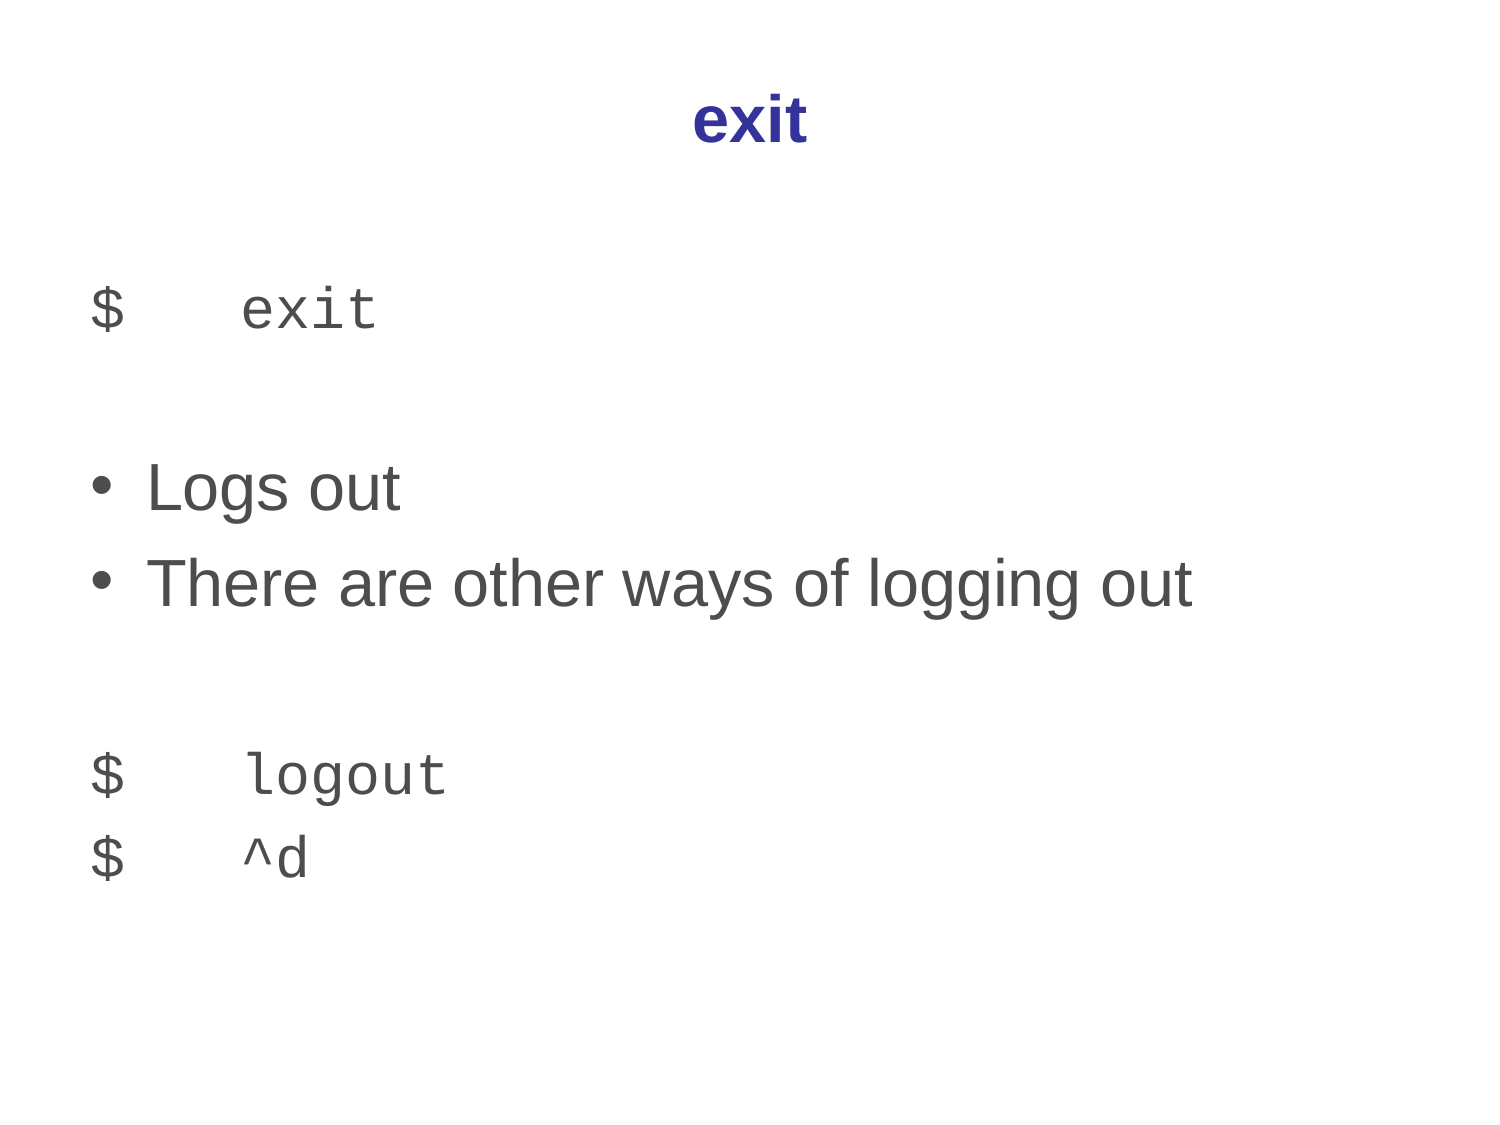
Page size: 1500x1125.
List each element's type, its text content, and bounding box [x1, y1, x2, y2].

title exit [354, 74, 1145, 265]
text_box $ exit Logs out There are other ways of logging out $ logout $ ^d [87, 267, 1198, 890]
